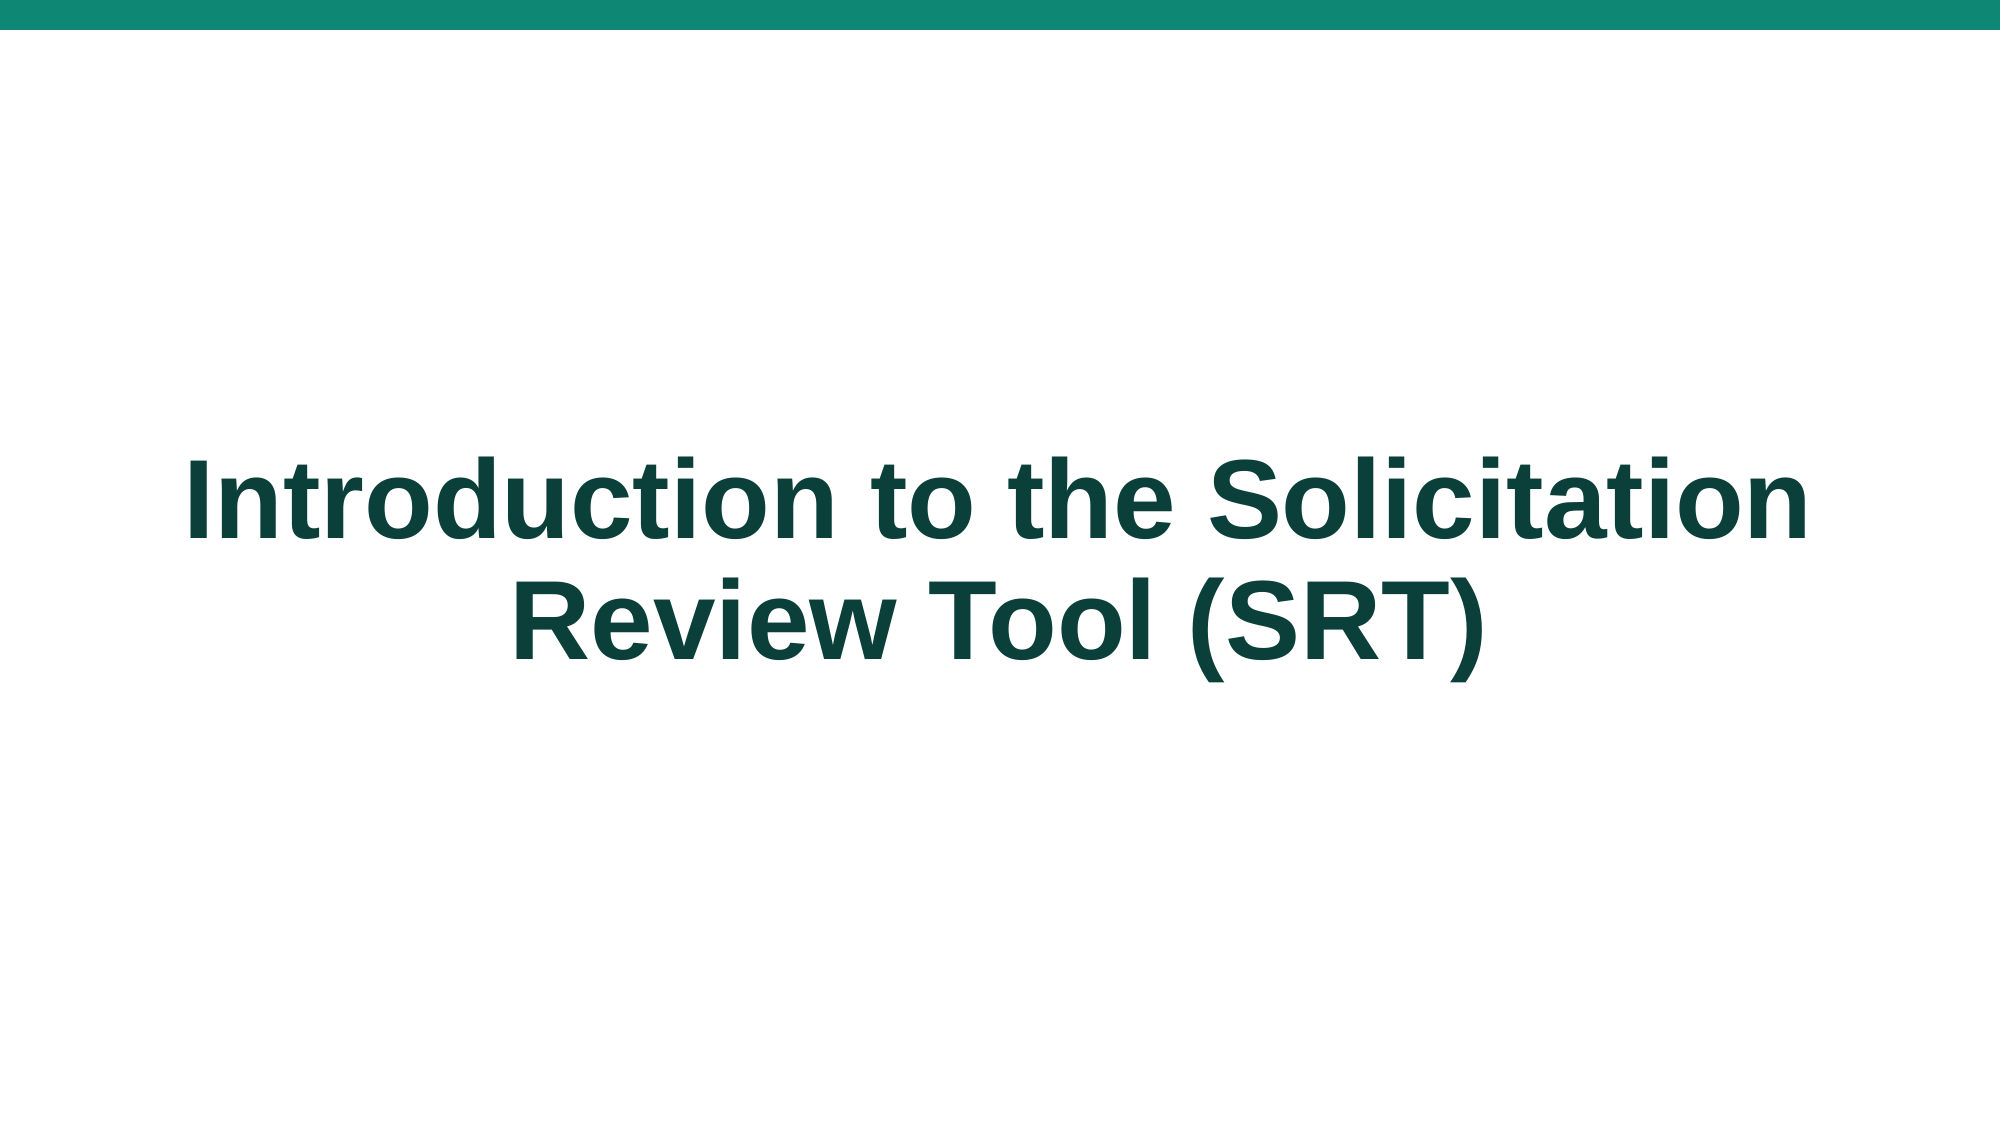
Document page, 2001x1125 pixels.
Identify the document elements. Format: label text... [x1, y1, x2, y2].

title Introduction to the Solicitation Review Tool (SRT) [83, 378, 1915, 747]
